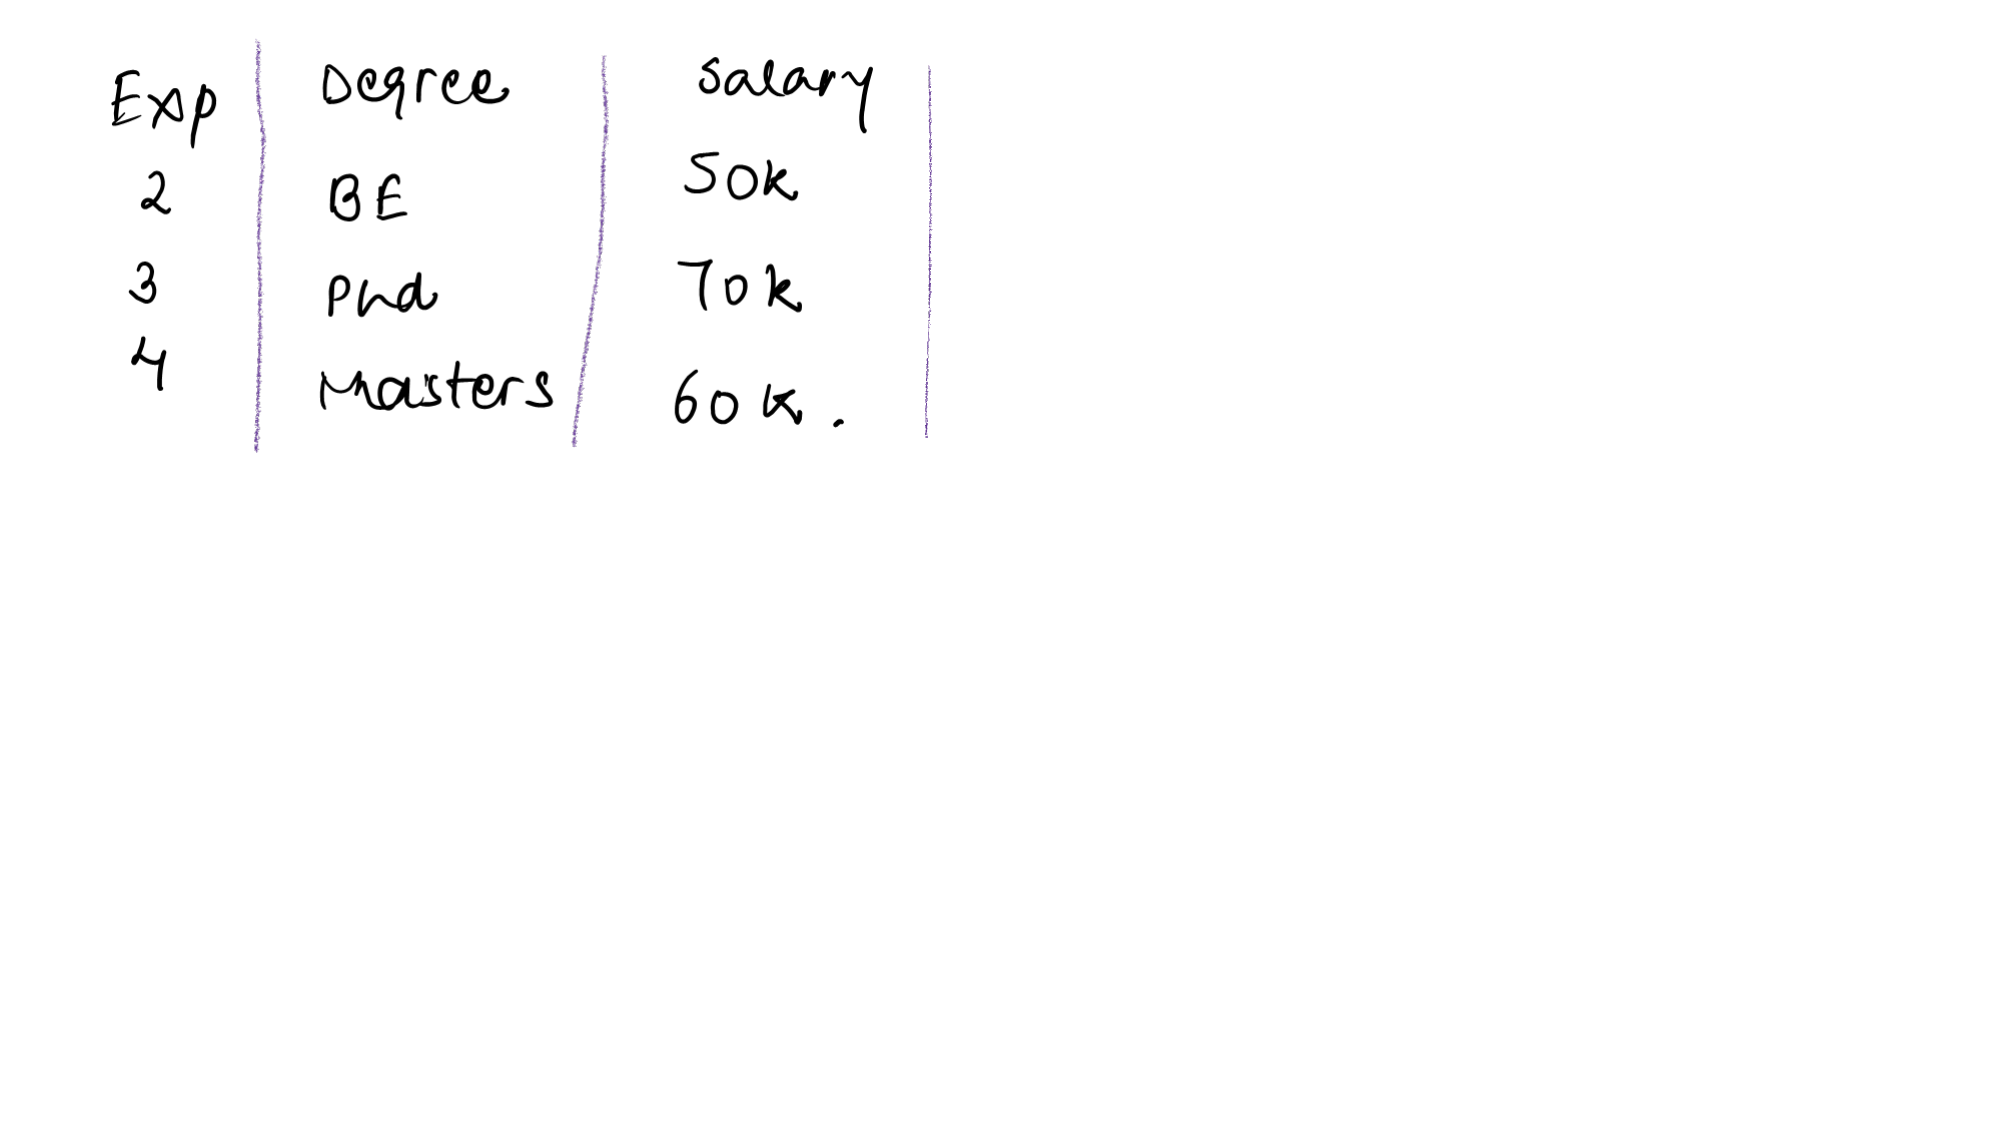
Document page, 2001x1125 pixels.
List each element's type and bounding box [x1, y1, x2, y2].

picture [105, 0, 877, 492]
picture [921, 30, 936, 475]
